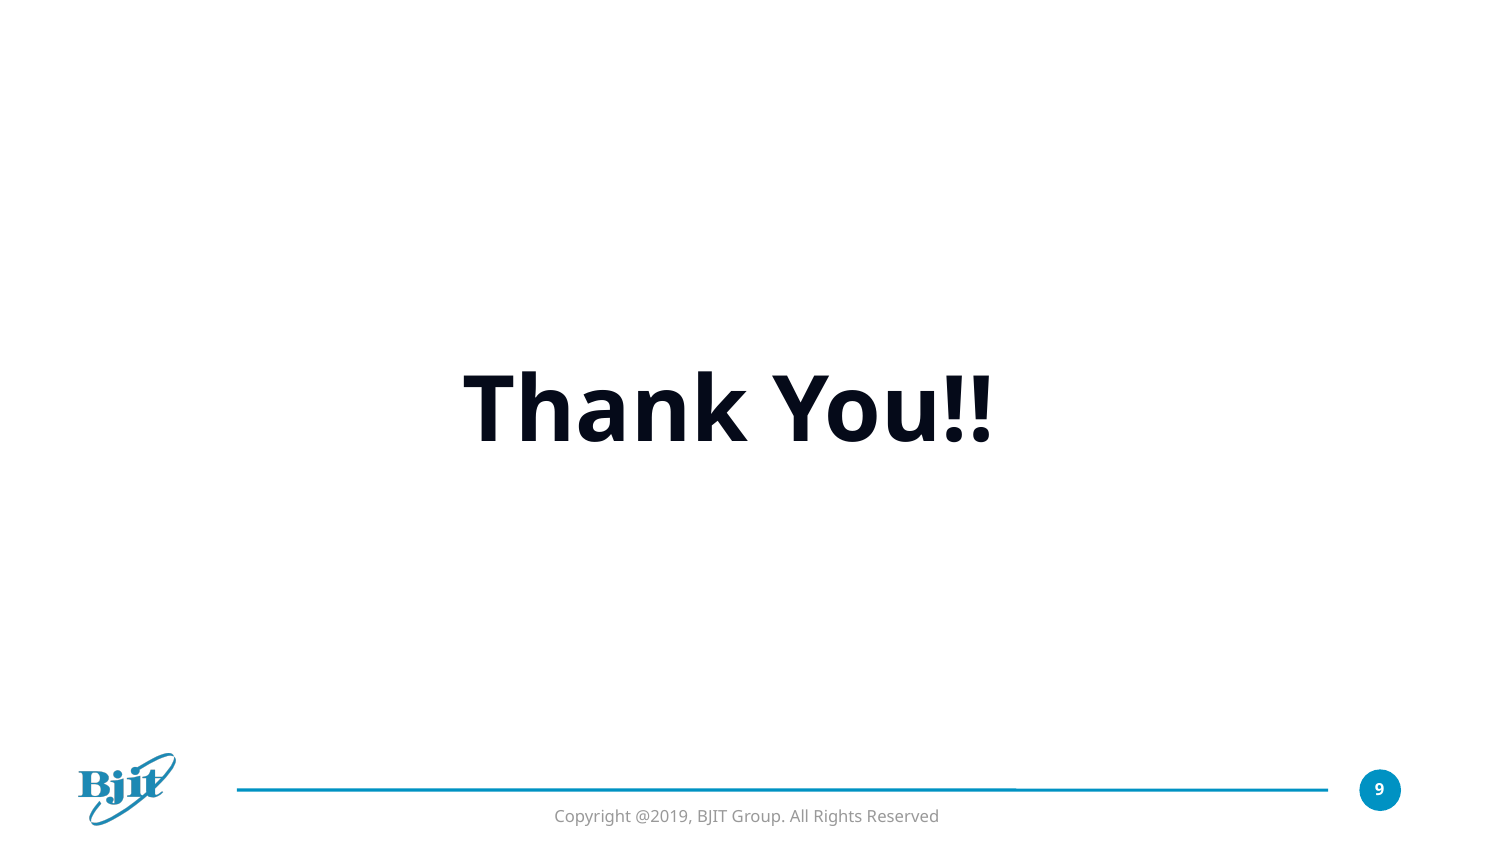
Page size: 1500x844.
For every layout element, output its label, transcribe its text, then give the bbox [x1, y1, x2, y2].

picture [78, 753, 176, 826]
text_box Thank You!! [81, 350, 1376, 422]
